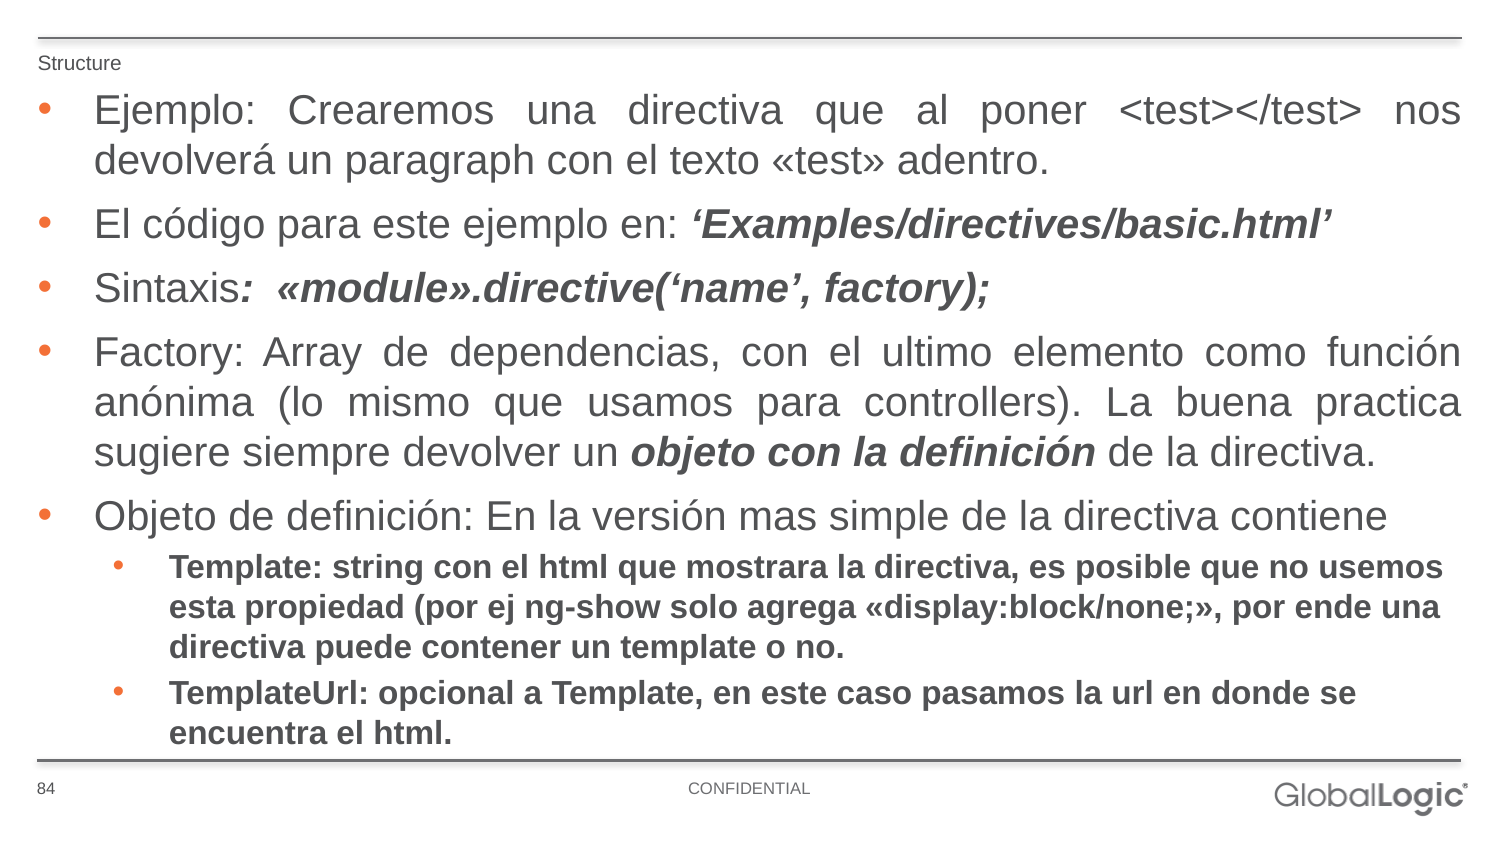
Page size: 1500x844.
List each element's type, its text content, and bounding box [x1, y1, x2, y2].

picture [1274, 781, 1468, 817]
list Structure [37, 49, 750, 87]
list Ejemplo: Crearemos una directiva que al poner <test></test> nos devolverá un paragraph con el texto «test» adentro. El código para este ejemplo en: ‘Examples/directives/basic.html’ Sintaxis: «module».directive(‘name’, factory); Factory: Array de dependencias, con el ultimo elemento como función anónima (lo mismo que usamos para controllers). La buena practica sugiere siempre devolver un objeto con la definición de la directiva. Objeto de definición: En la versión mas simple de la directiva contiene Template: string con el html que mostrara la directiva, es posible que no usemos esta propiedad (por ej ng-show solo agrega «display:block/none;», por ende una directiva puede contener un template o no. TemplateUrl: opcional a Template, en este caso pasamos la url en donde se encuentra el html. [37, 82, 1463, 728]
